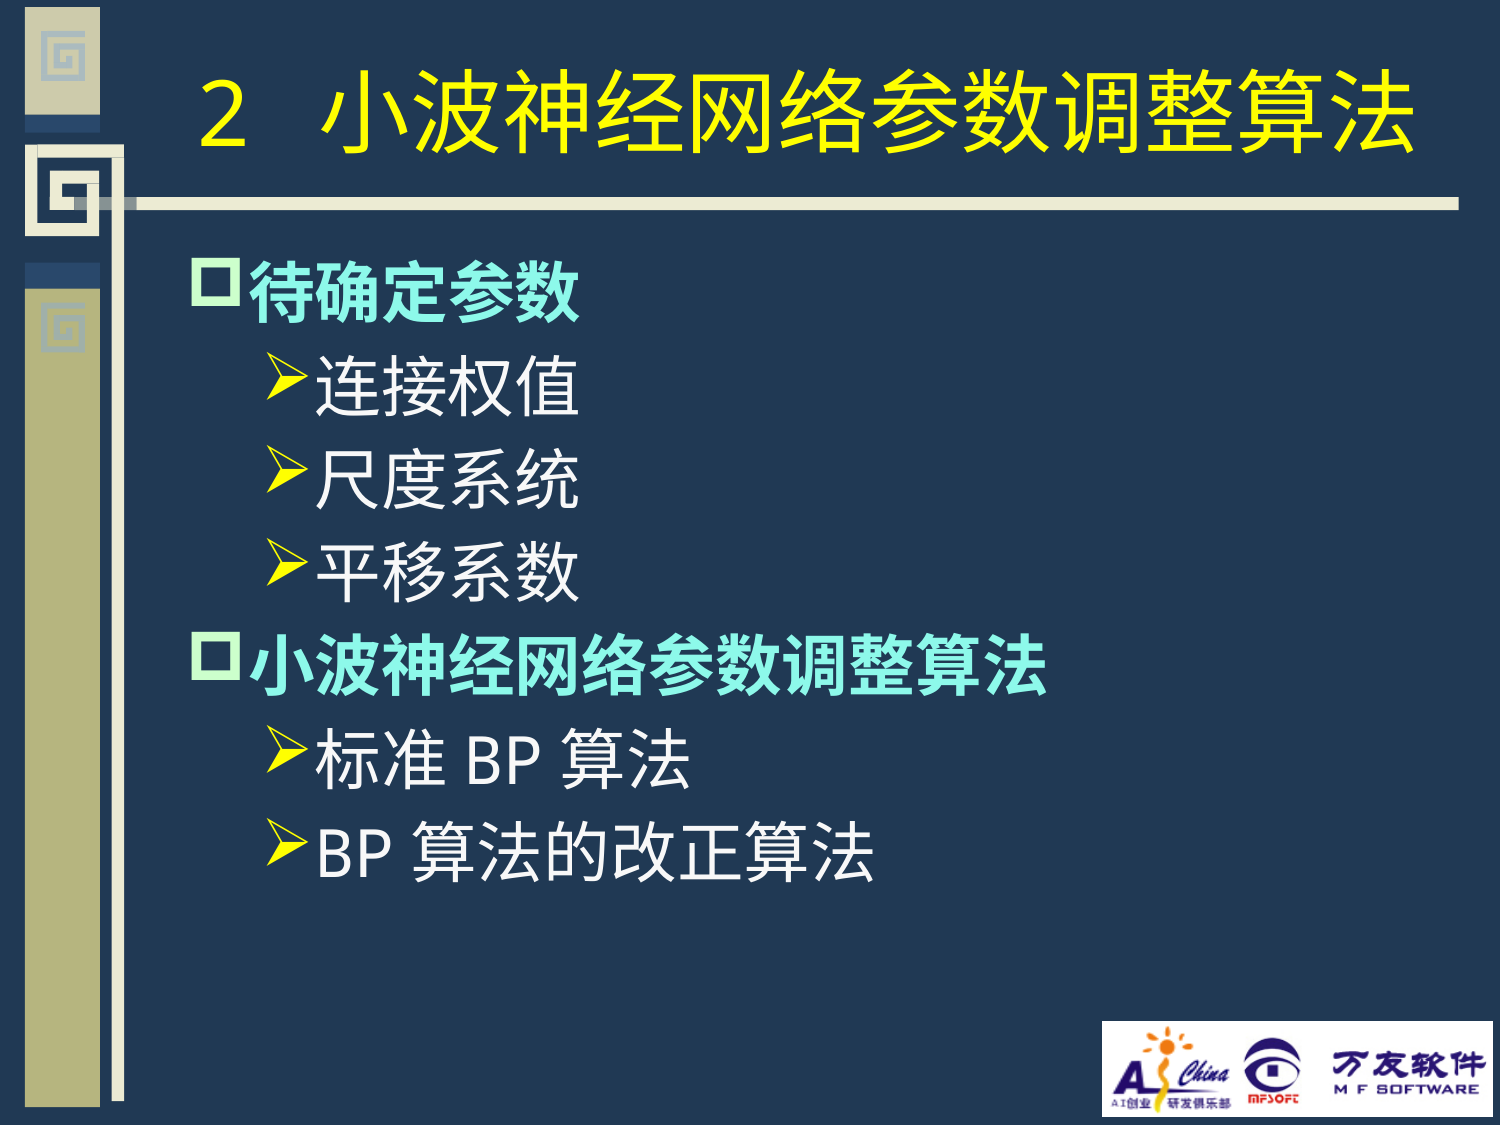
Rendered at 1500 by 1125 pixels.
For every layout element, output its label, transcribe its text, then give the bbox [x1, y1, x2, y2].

picture [1102, 1021, 1493, 1117]
title 2 小波神经网络参数调整算法 [170, 30, 1447, 173]
list 待确定参数 连接权值 尺度系统 平移系数 小波神经网络参数调整算法 标准BP算法 BP算法的改正算法 [170, 243, 1447, 919]
